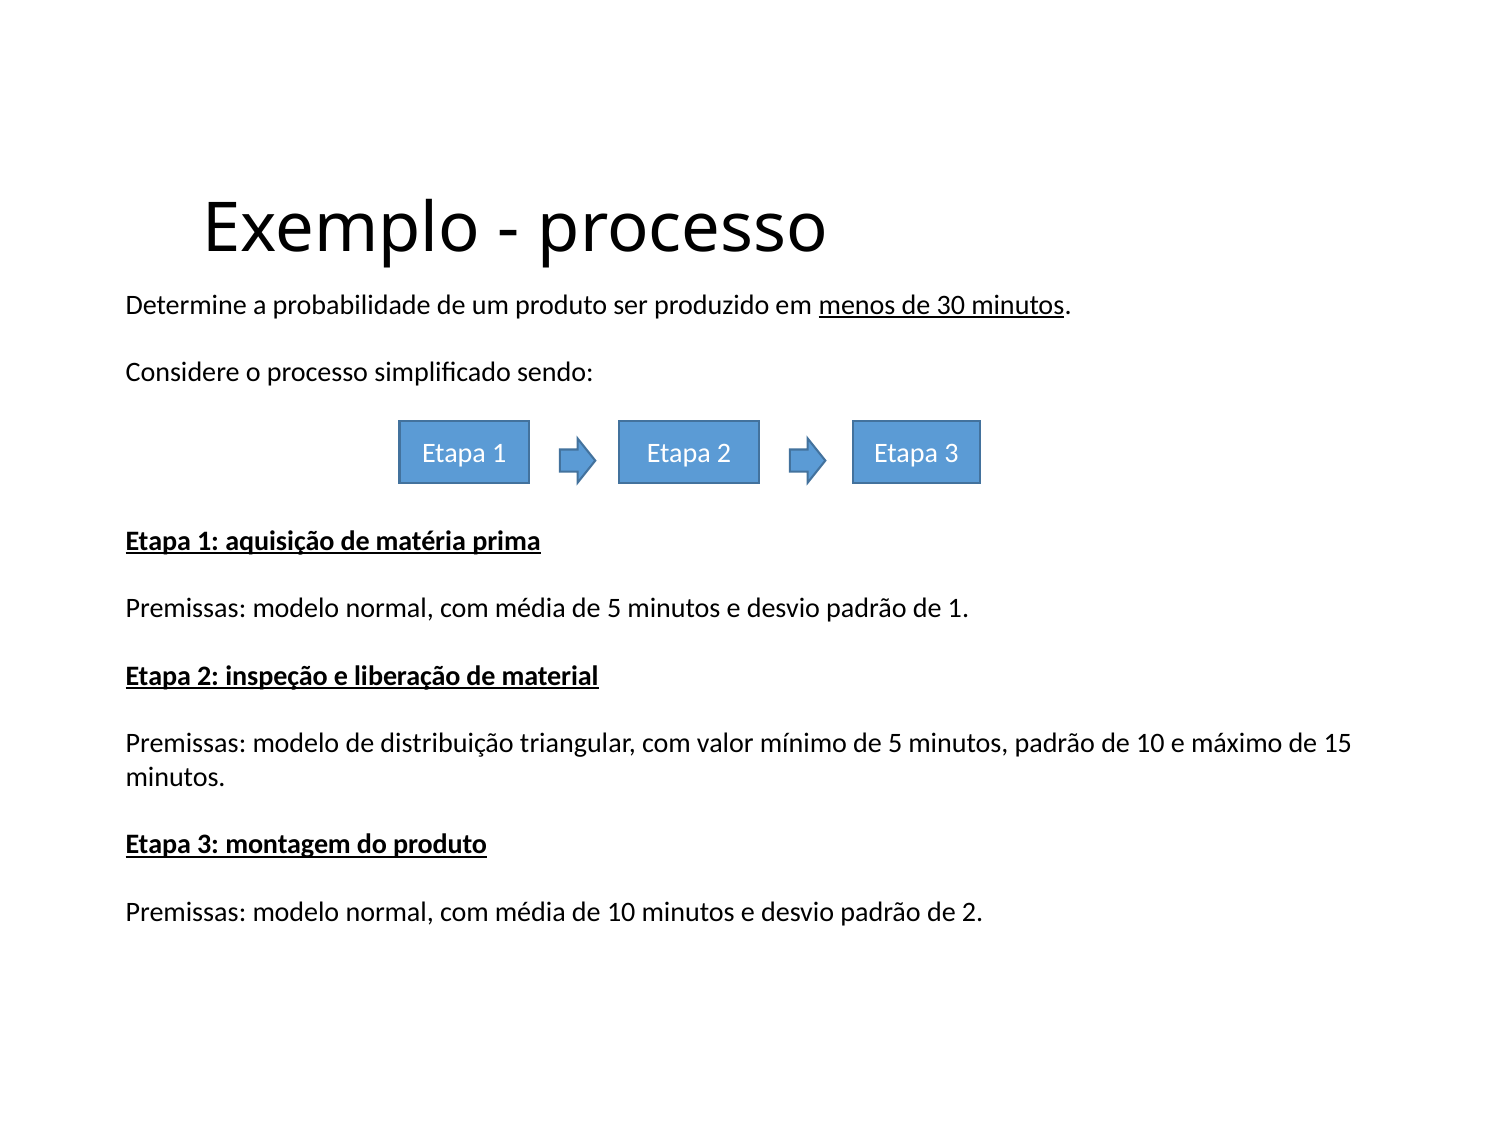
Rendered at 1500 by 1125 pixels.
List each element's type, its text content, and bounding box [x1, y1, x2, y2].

text_box Etapa 1 [398, 420, 530, 484]
text_box Etapa 2 [618, 420, 760, 484]
text_box Determine a probabilidade de um produto ser produzido em menos de 30 minutos. Considere o processo simplificado sendo: Etapa 1: aquisição de matéria prima Premissas: modelo normal, com média de 5 minutos e desvio padrão de 1. Etapa 2: inspeção e liberação de material Premissas: modelo de distribuição triangular, com valor mínimo de 5 minutos, padrão de 10 e máximo de 15 minutos. Etapa 3: montagem do produto Premissas: modelo normal, com média de 10 minutos e desvio padrão de 2. [110, 278, 1453, 935]
text_box Exemplo - processo [187, 175, 1038, 290]
text_box Etapa 3 [852, 420, 981, 484]
text_box [558, 435, 597, 486]
text_box [788, 435, 827, 486]
